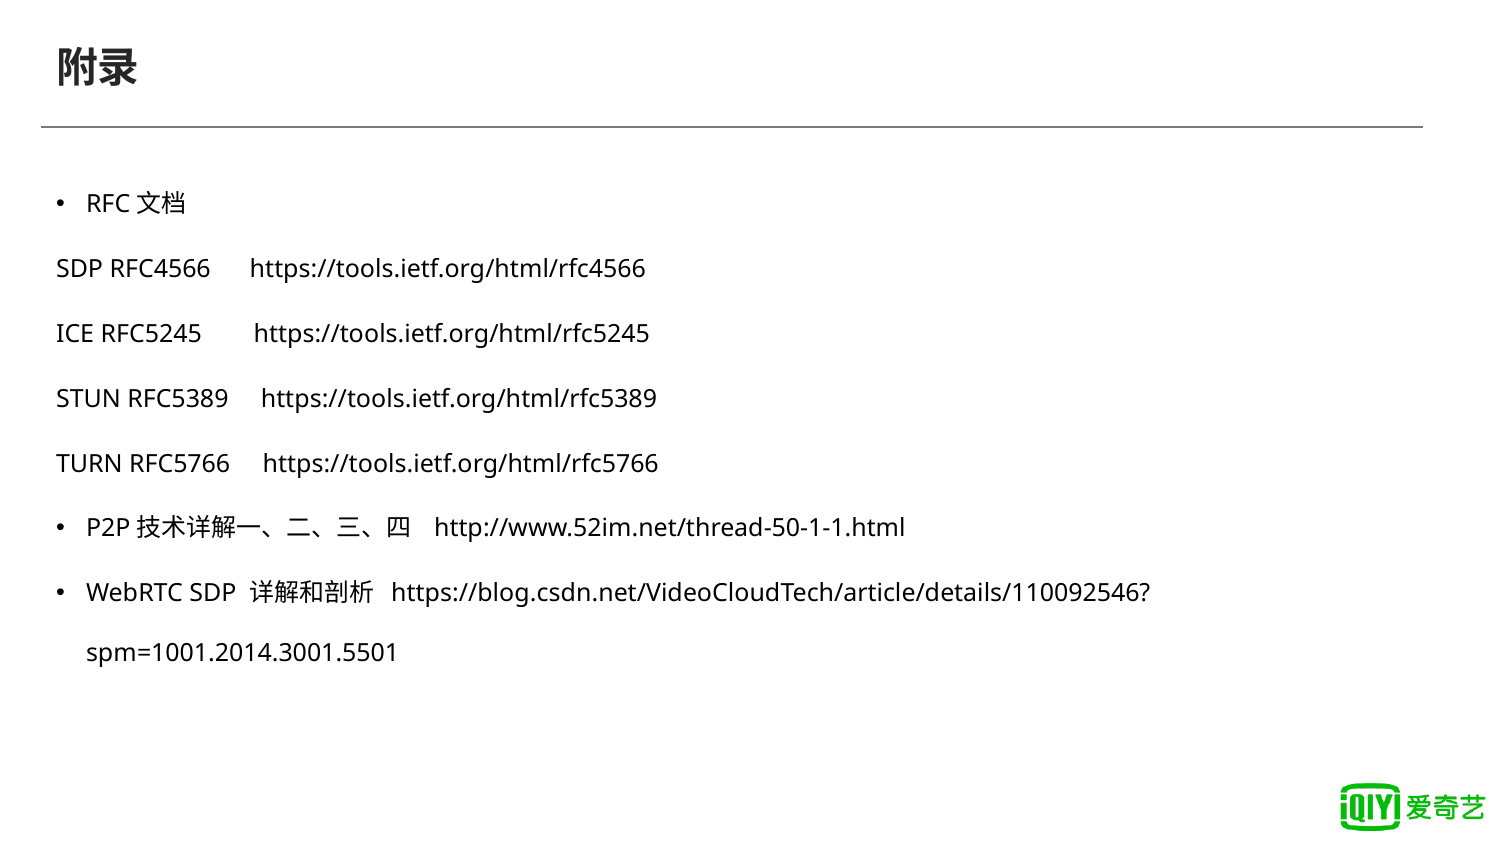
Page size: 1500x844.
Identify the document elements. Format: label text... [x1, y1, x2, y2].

title 附录 [41, 33, 1424, 115]
picture [1322, 772, 1500, 844]
text_box RFC文档 SDP RFC4566 https://tools.ietf.org/html/rfc4566 ICE RFC5245 https://tools.ietf.org/html/rfc5245 STUN RFC5389 https://tools.ietf.org/html/rfc5389 TURN RFC5766 https://tools.ietf.org/html/rfc5766 P2P技术详解一、二、三、四 http://www.52im.net/thread-50-1-1.html WebRTC SDP 详解和剖析 https://blog.csdn.net/VideoCloudTech/article/details/110092546?spm=1001.2014.3001.5501 [41, 150, 1424, 810]
